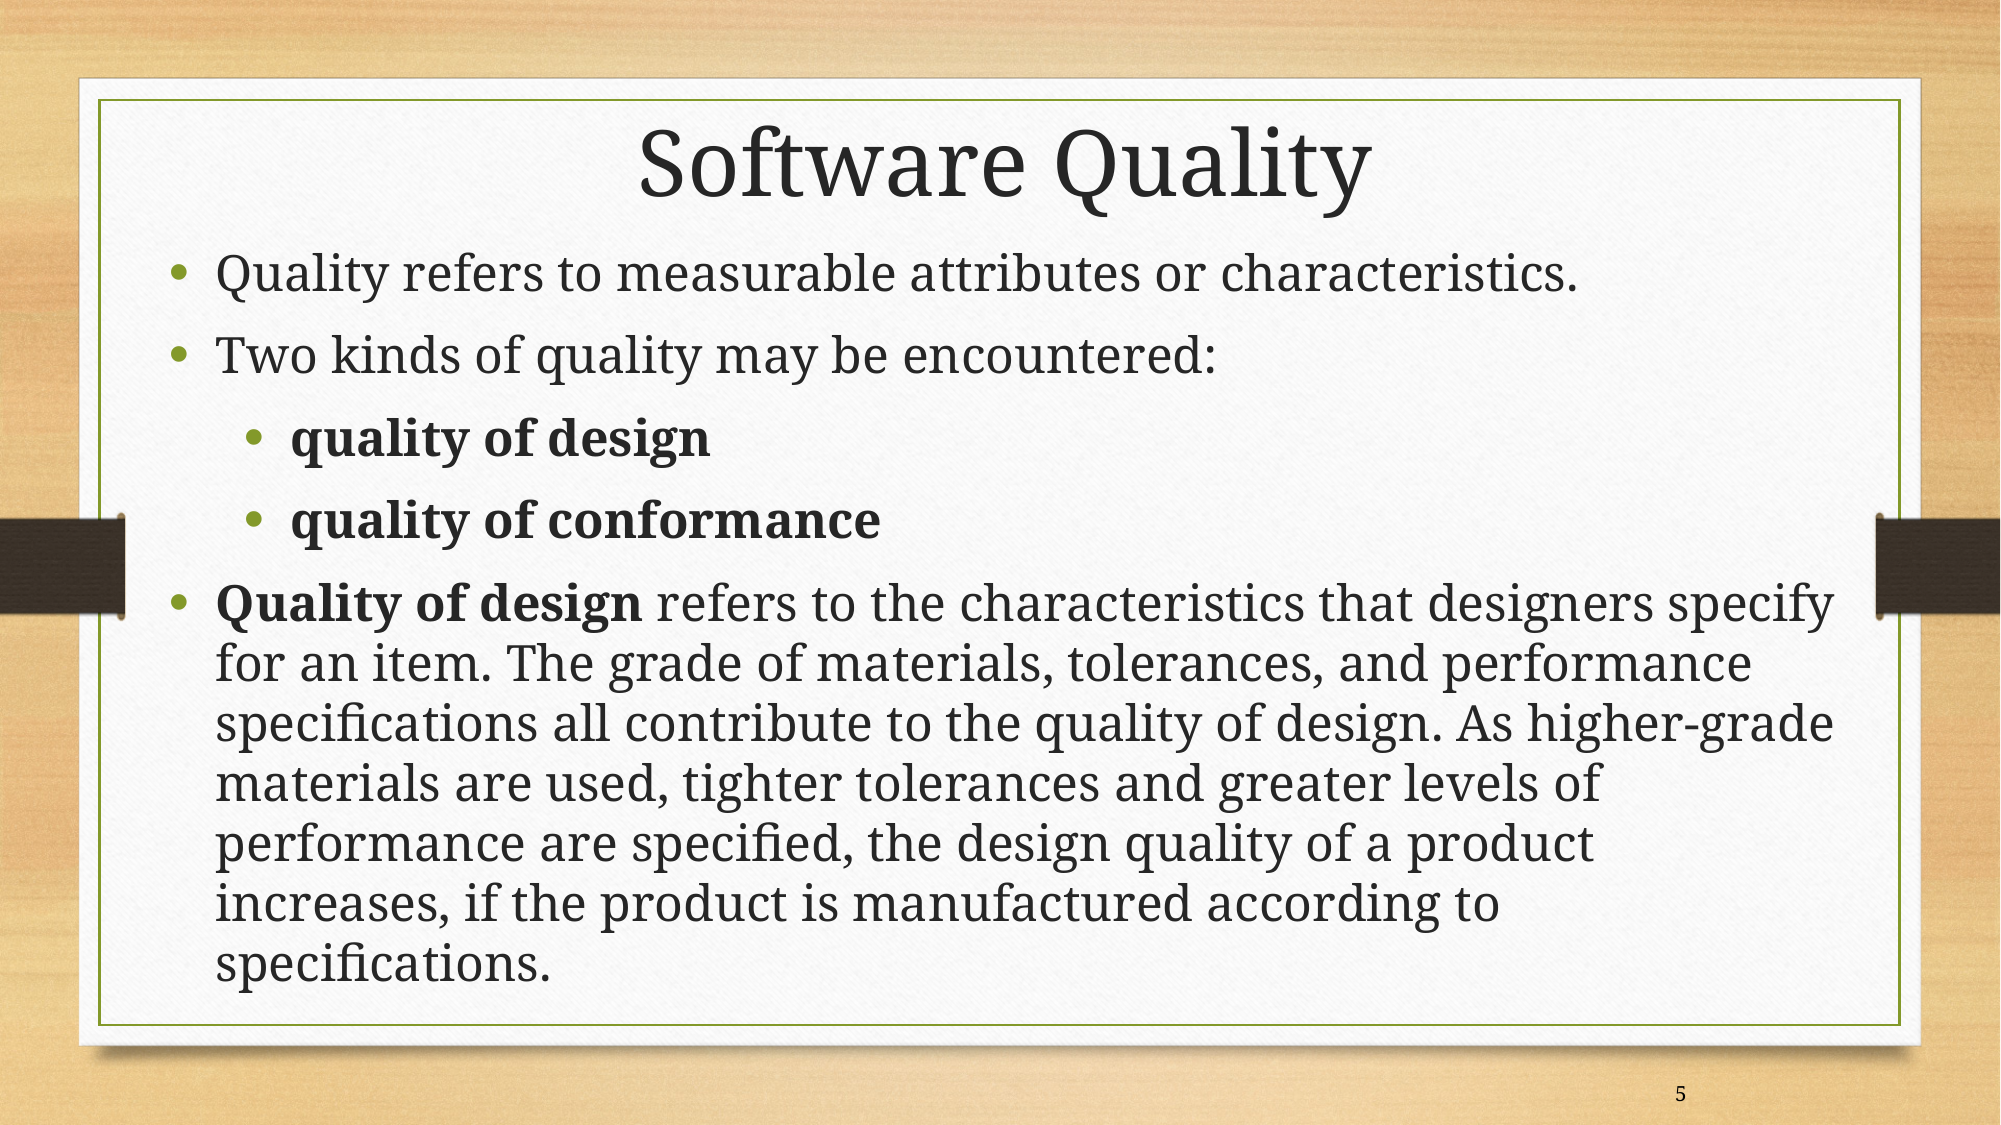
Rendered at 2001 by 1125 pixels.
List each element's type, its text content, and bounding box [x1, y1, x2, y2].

text_box Quality refers to measurable attributes or characteristics. Two kinds of quality may be encountered: quality of design quality of conformance Quality of design refers to the characteristics that designers specify for an item. The grade of materials, tolerances, and performance specifications all contribute to the quality of design. As higher-grade materials are used, tighter tolerances and greater levels of performance are specified, the design quality of a product increases, if the product is manufactured according to specifications. [154, 234, 1853, 977]
slide_number 5 [1351, 1065, 1702, 1125]
picture [0, 0, 2001, 1125]
text_box Software Quality [406, 97, 1604, 234]
